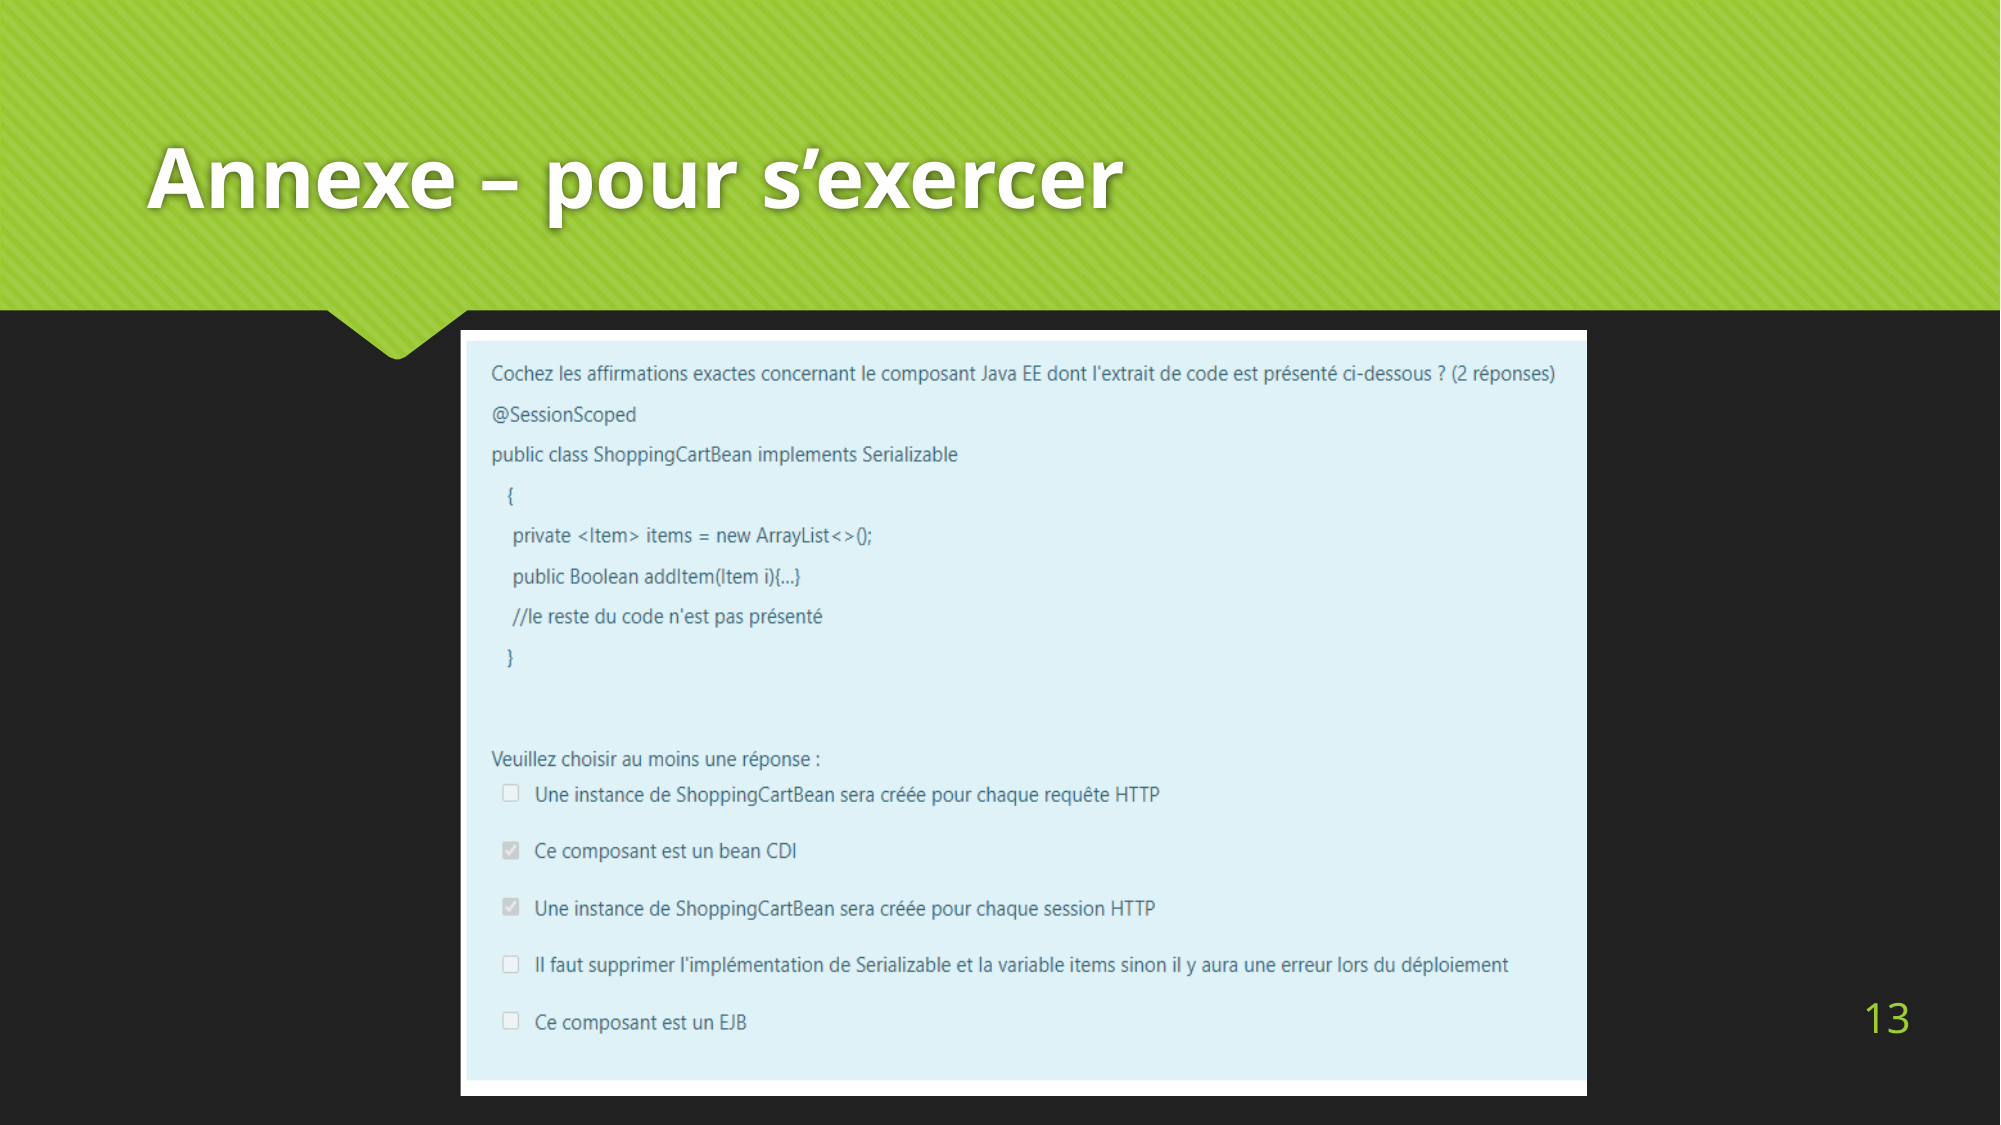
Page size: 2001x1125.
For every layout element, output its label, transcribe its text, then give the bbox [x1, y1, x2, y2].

picture [460, 330, 1588, 1096]
slide_number 13 [1751, 970, 1926, 1051]
title Annexe – pour s’exercer [132, 73, 1868, 233]
